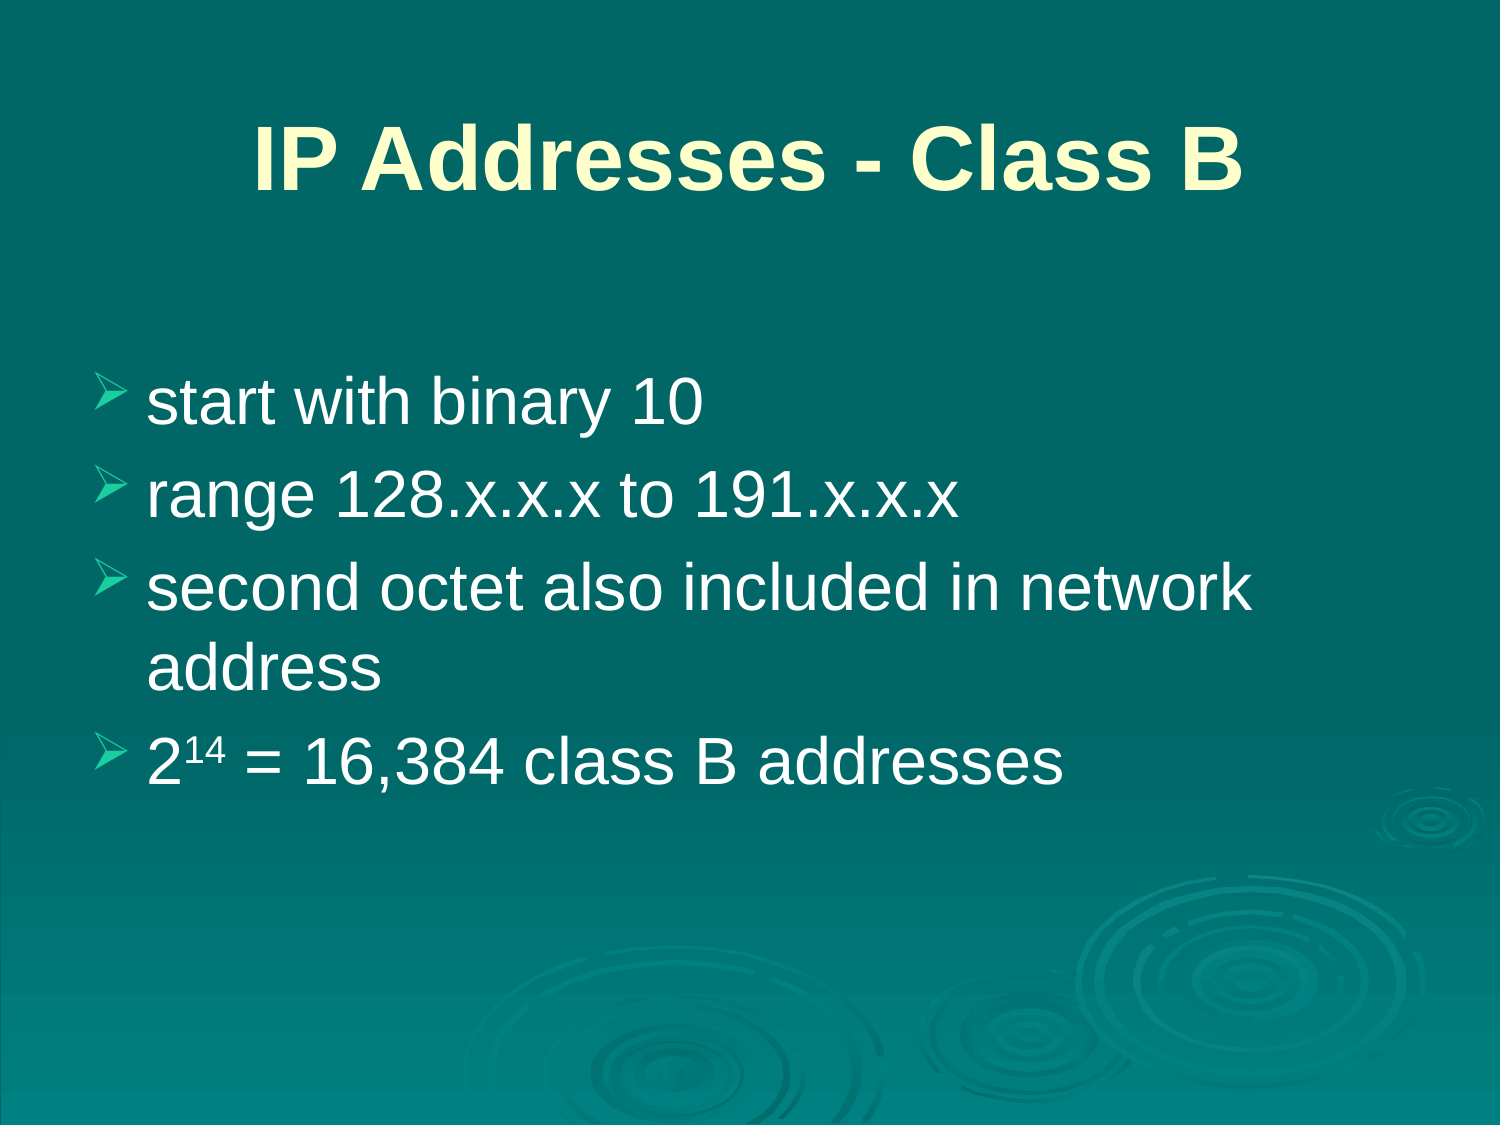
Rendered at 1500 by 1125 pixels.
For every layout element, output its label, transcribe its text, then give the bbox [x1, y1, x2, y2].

list start with binary 10 range 128.x.x.x to 191.x.x.x second octet also included in network address 214 = 16,384 class B addresses [74, 349, 1426, 1081]
title IP Addresses - Class B [74, 45, 1426, 263]
